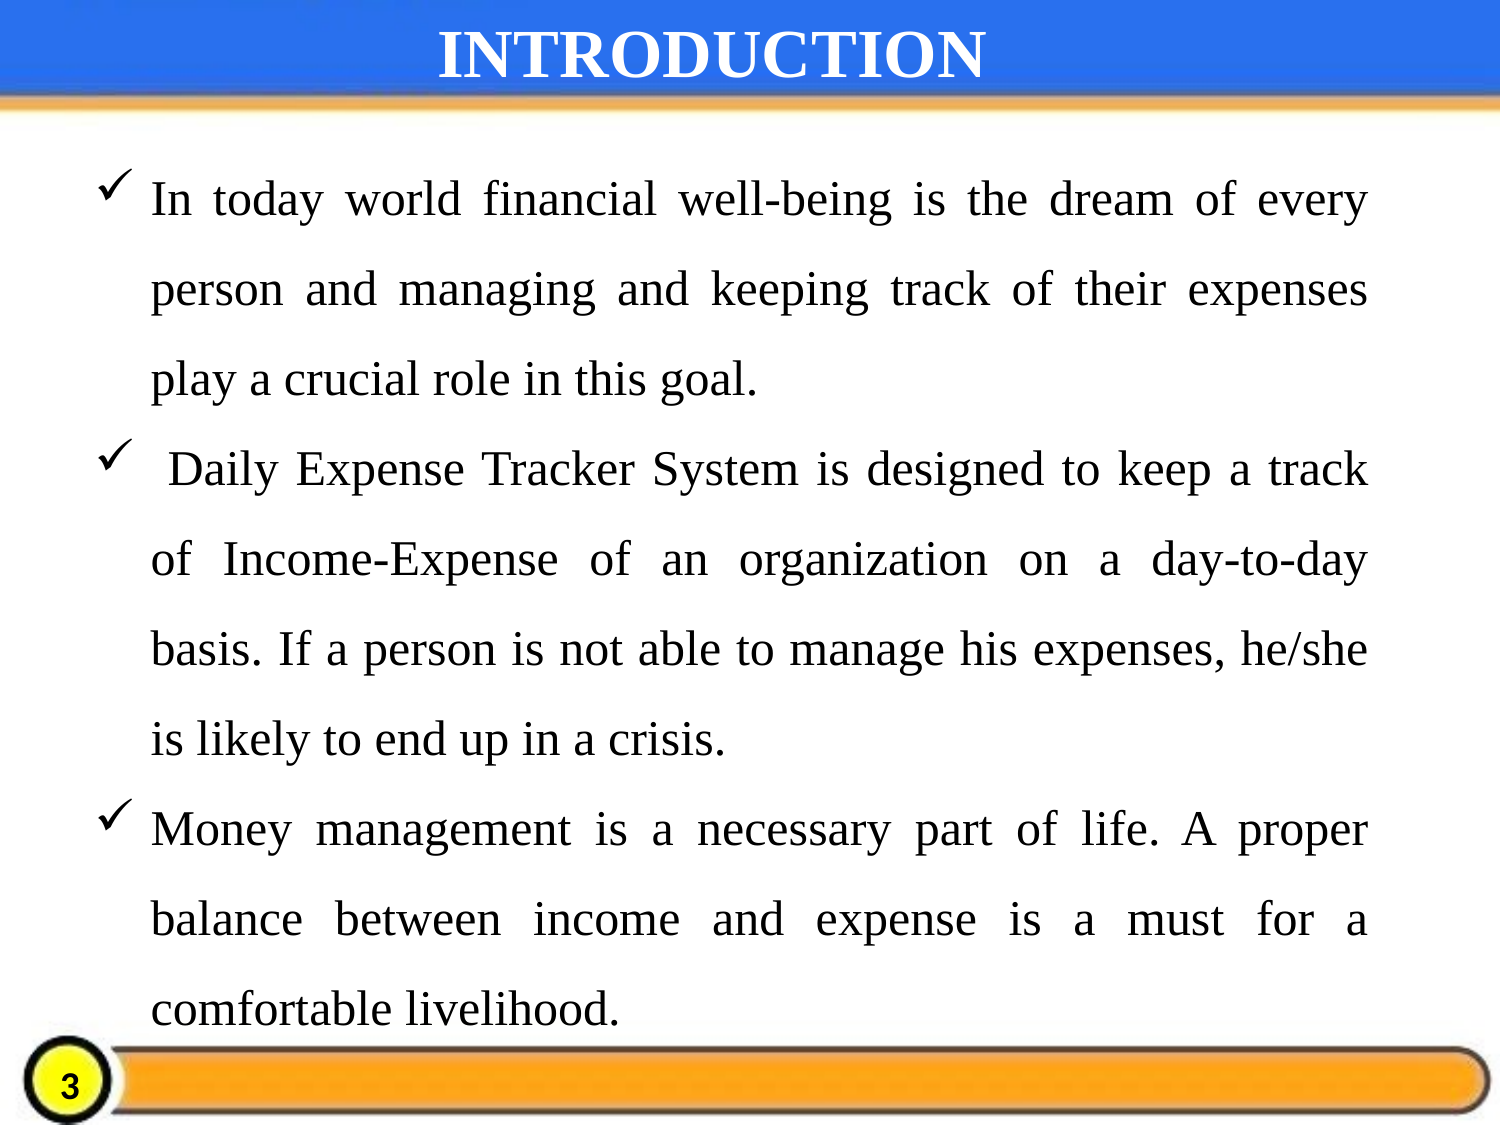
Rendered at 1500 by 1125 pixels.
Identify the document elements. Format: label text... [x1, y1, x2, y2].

list In today world financial well-being is the dream of every person and managing and keeping track of their expenses play a crucial role in this goal. Daily Expense Tracker System is designed to keep a track of Income-Expense of an organization on a day-to-day basis. If a person is not able to manage his expenses, he/she is likely to end up in a crisis. Money management is a necessary part of life. A proper balance between income and expense is a must for a comfortable livelihood. [79, 128, 1385, 1029]
picture [0, 0, 1500, 1125]
text_box 3 [17, 1052, 123, 1115]
title INTRODUCTION [37, 0, 1388, 100]
